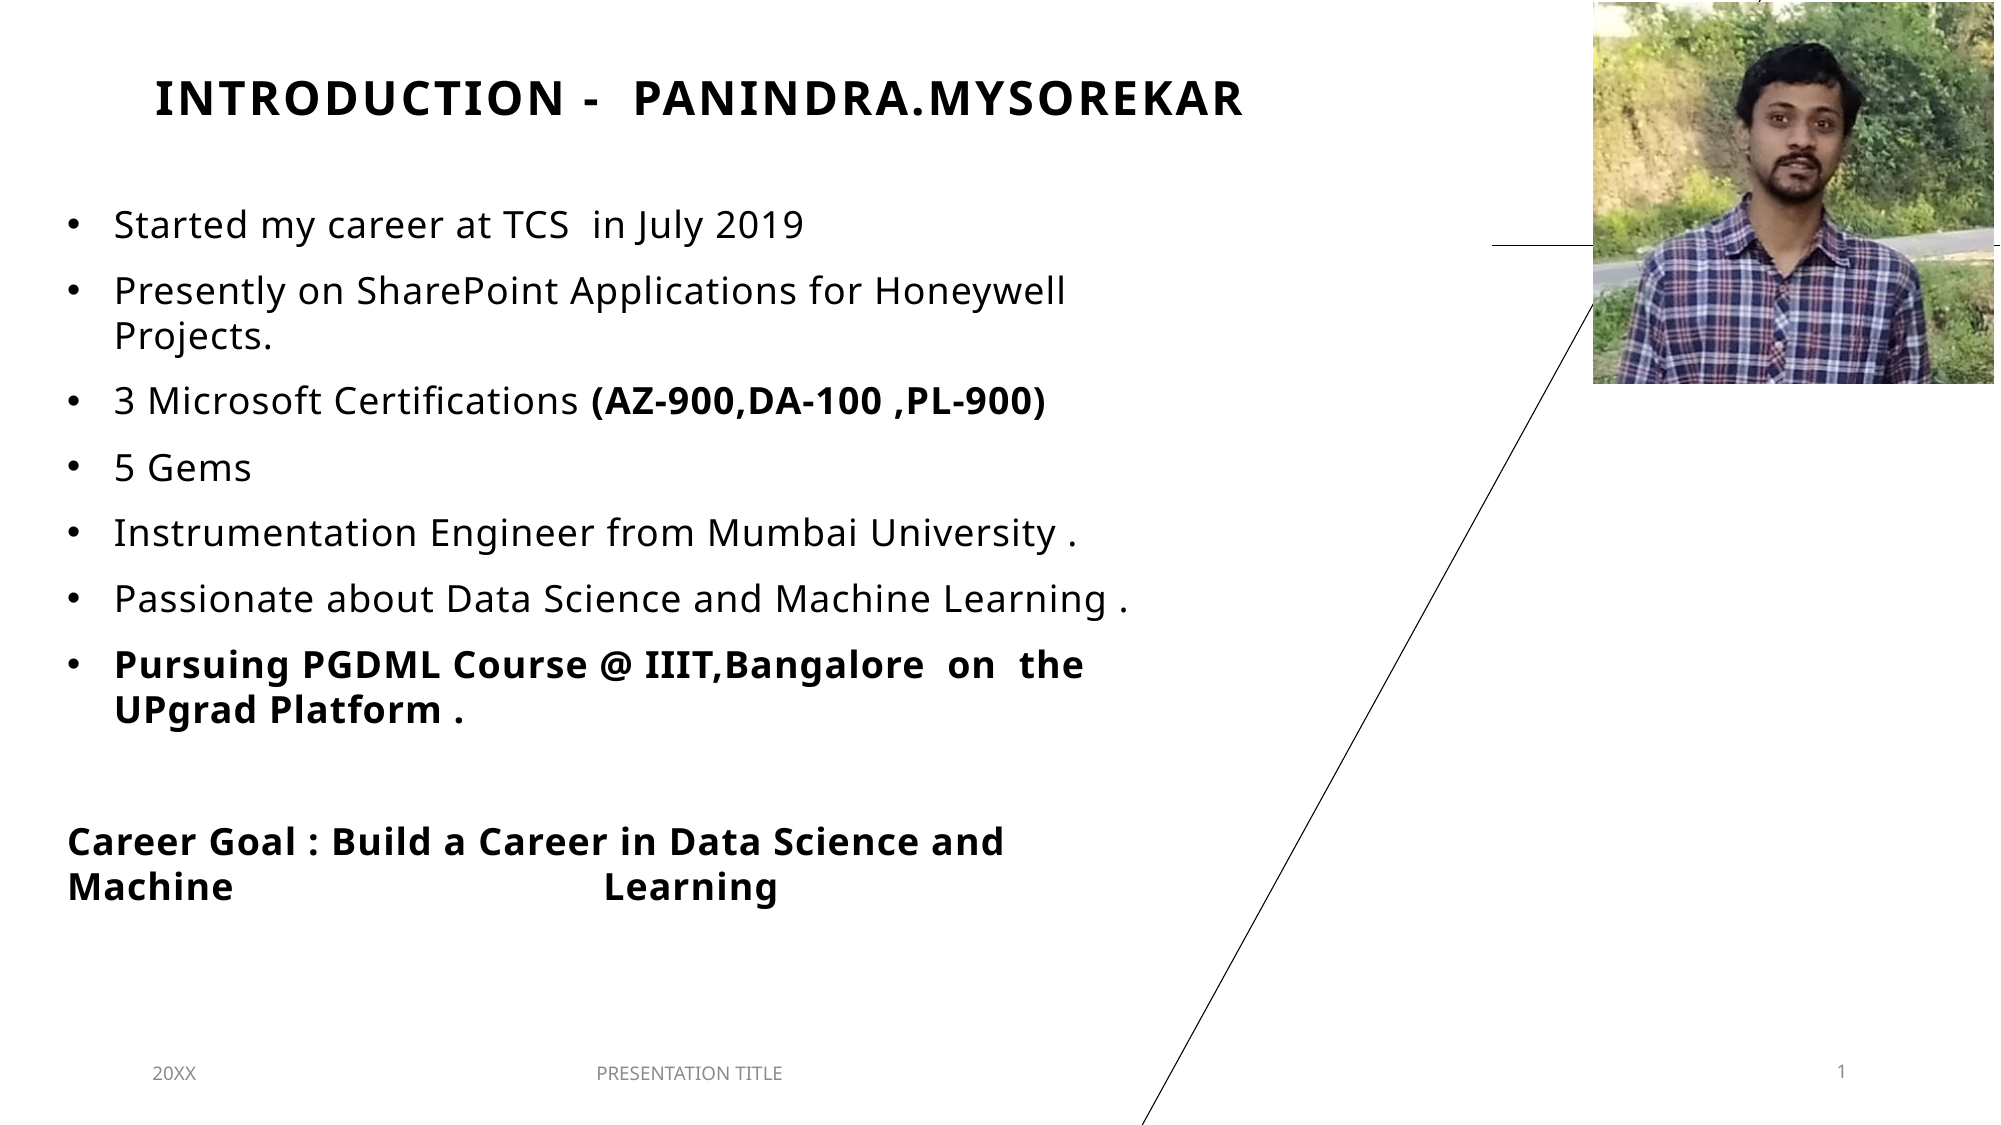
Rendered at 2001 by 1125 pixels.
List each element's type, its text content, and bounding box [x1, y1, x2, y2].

list Started my career at TCS in July 2019 Presently on SharePoint Applications for Honeywell Projects. 3 Microsoft Certifications (AZ-900,DA-100 ,PL-900) 5 Gems Instrumentation Engineer from Mumbai University . Passionate about Data Science and Machine Learning . Pursuing PGDML Course @ IIIT,Bangalore on the UPgrad Platform . Career Goal : Build a Career in Data Science and Machine Learning [52, 193, 1149, 711]
picture [1593, 2, 1994, 384]
slide_number 1 [1412, 1042, 1863, 1103]
footer PRESENTATION TITLE [404, 1042, 975, 1103]
slide_number 20XX [137, 1042, 338, 1103]
title INTRODUCTION - Panindra.Mysorekar [34, 35, 1366, 133]
